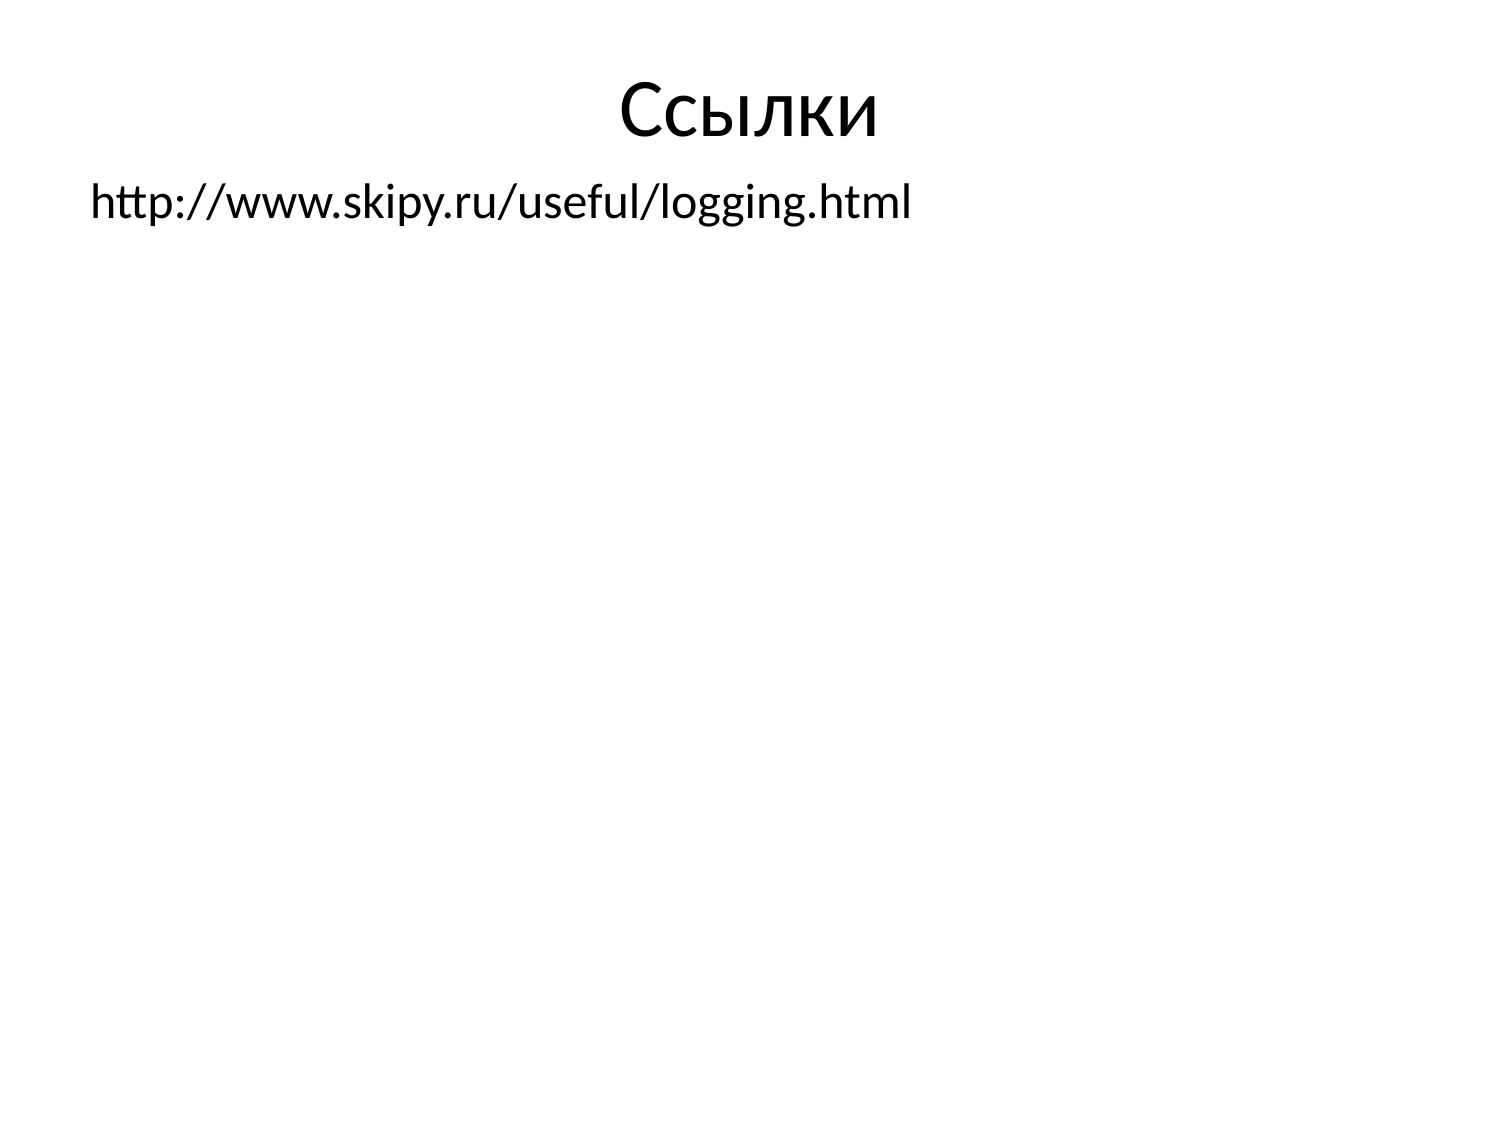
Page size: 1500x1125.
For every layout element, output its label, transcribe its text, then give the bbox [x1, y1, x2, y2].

title Ссылки [75, 45, 1425, 160]
list http://www.skipy.ru/useful/logging.html [75, 160, 1425, 1047]
